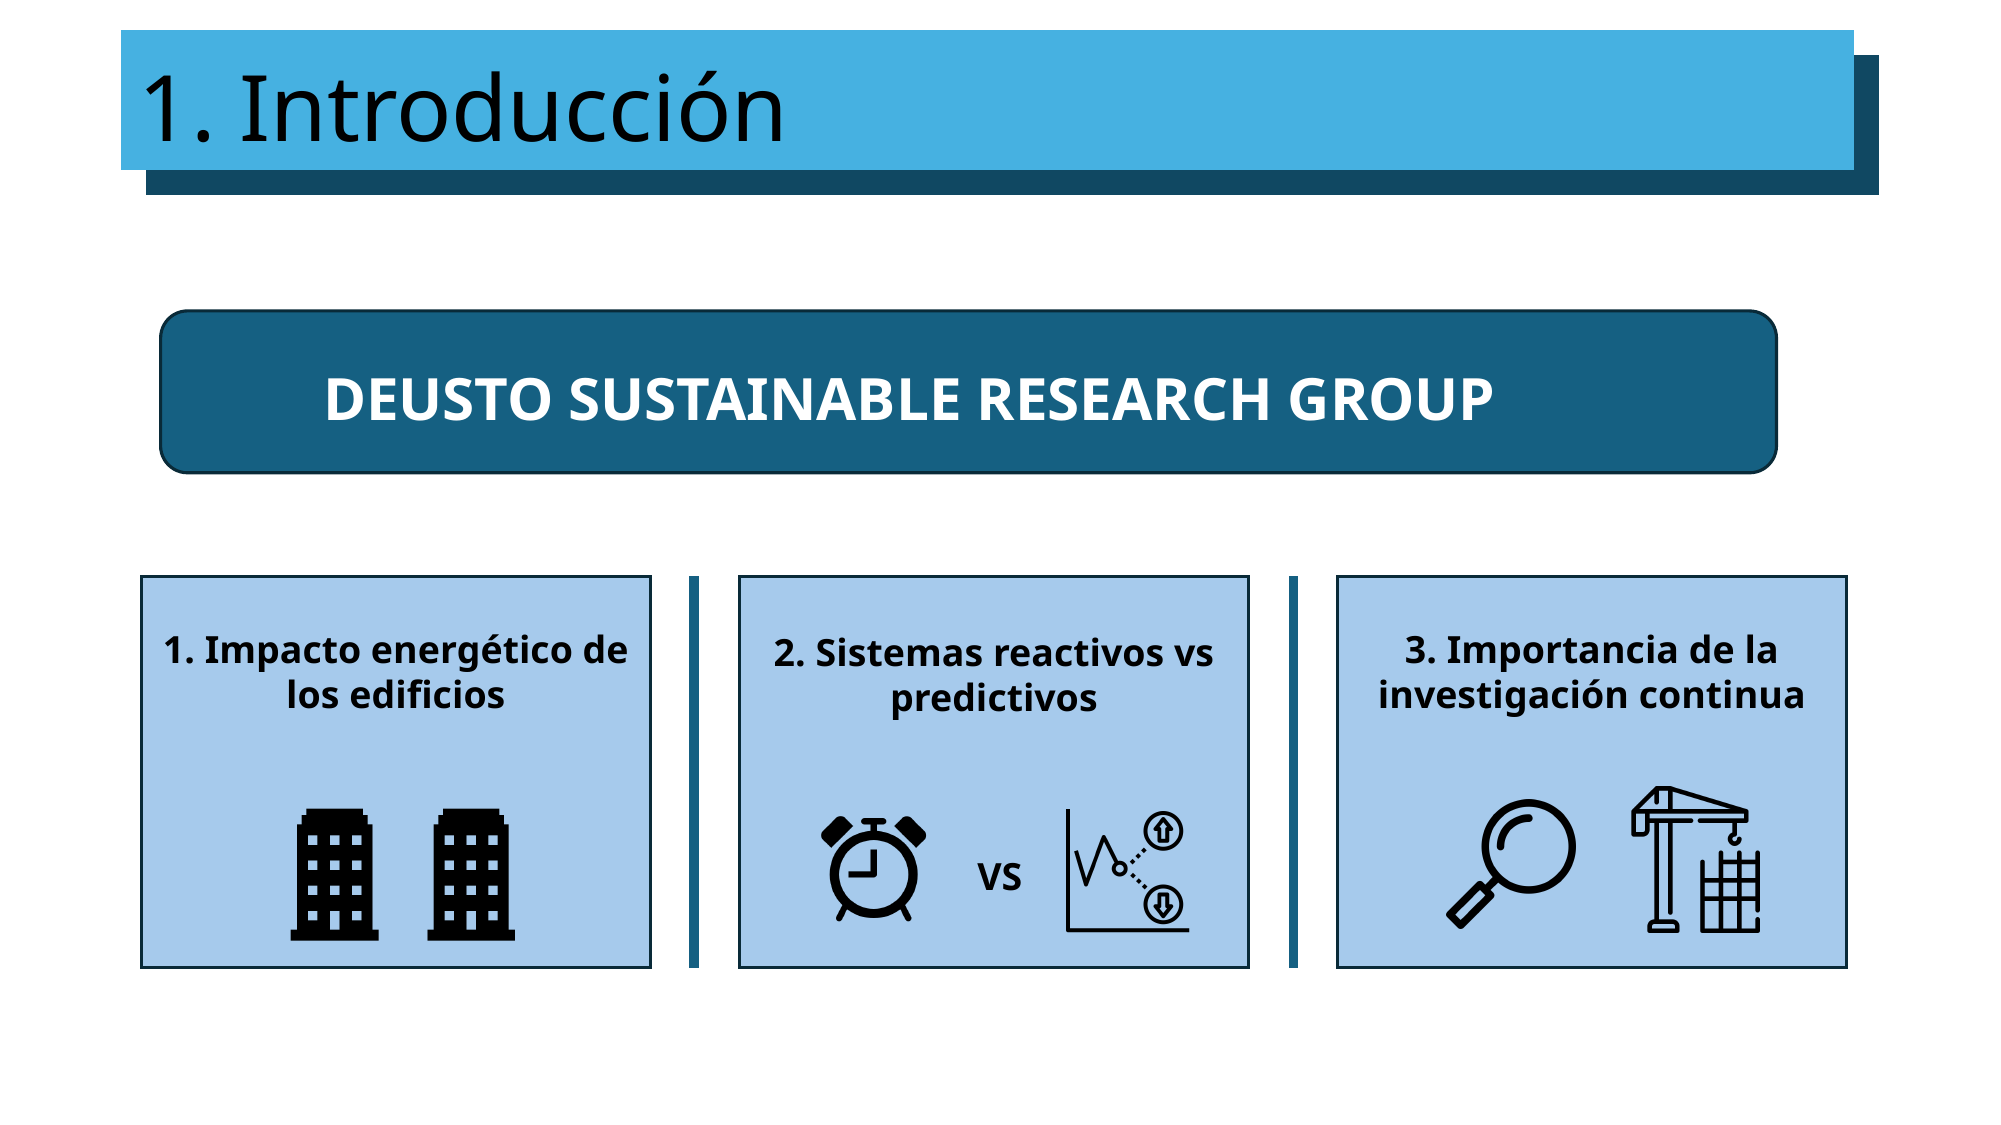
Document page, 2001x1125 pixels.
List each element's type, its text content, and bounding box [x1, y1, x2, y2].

text_box 3. Importancia de la investigación continua [1337, 619, 1847, 724]
text_box [738, 575, 1250, 969]
picture [1621, 786, 1769, 933]
text_box [1000, 30, 1854, 170]
text_box [1336, 575, 1848, 969]
text_box [1000, 55, 1879, 195]
picture [1445, 798, 1576, 929]
text_box DEUSTO SUSTAINABLE RESEARCH GROUP [308, 354, 1638, 440]
picture [1063, 806, 1192, 935]
text_box [140, 575, 652, 969]
text_box 1. Impacto energético de los edificios [141, 618, 651, 724]
text_box VS [962, 845, 1051, 906]
text_box 2. Sistemas reactivos vs predictivos [739, 621, 1249, 727]
picture [798, 792, 950, 944]
title 1. Introducción [123, 3, 1000, 221]
text_box [159, 309, 1779, 475]
picture [258, 798, 547, 950]
